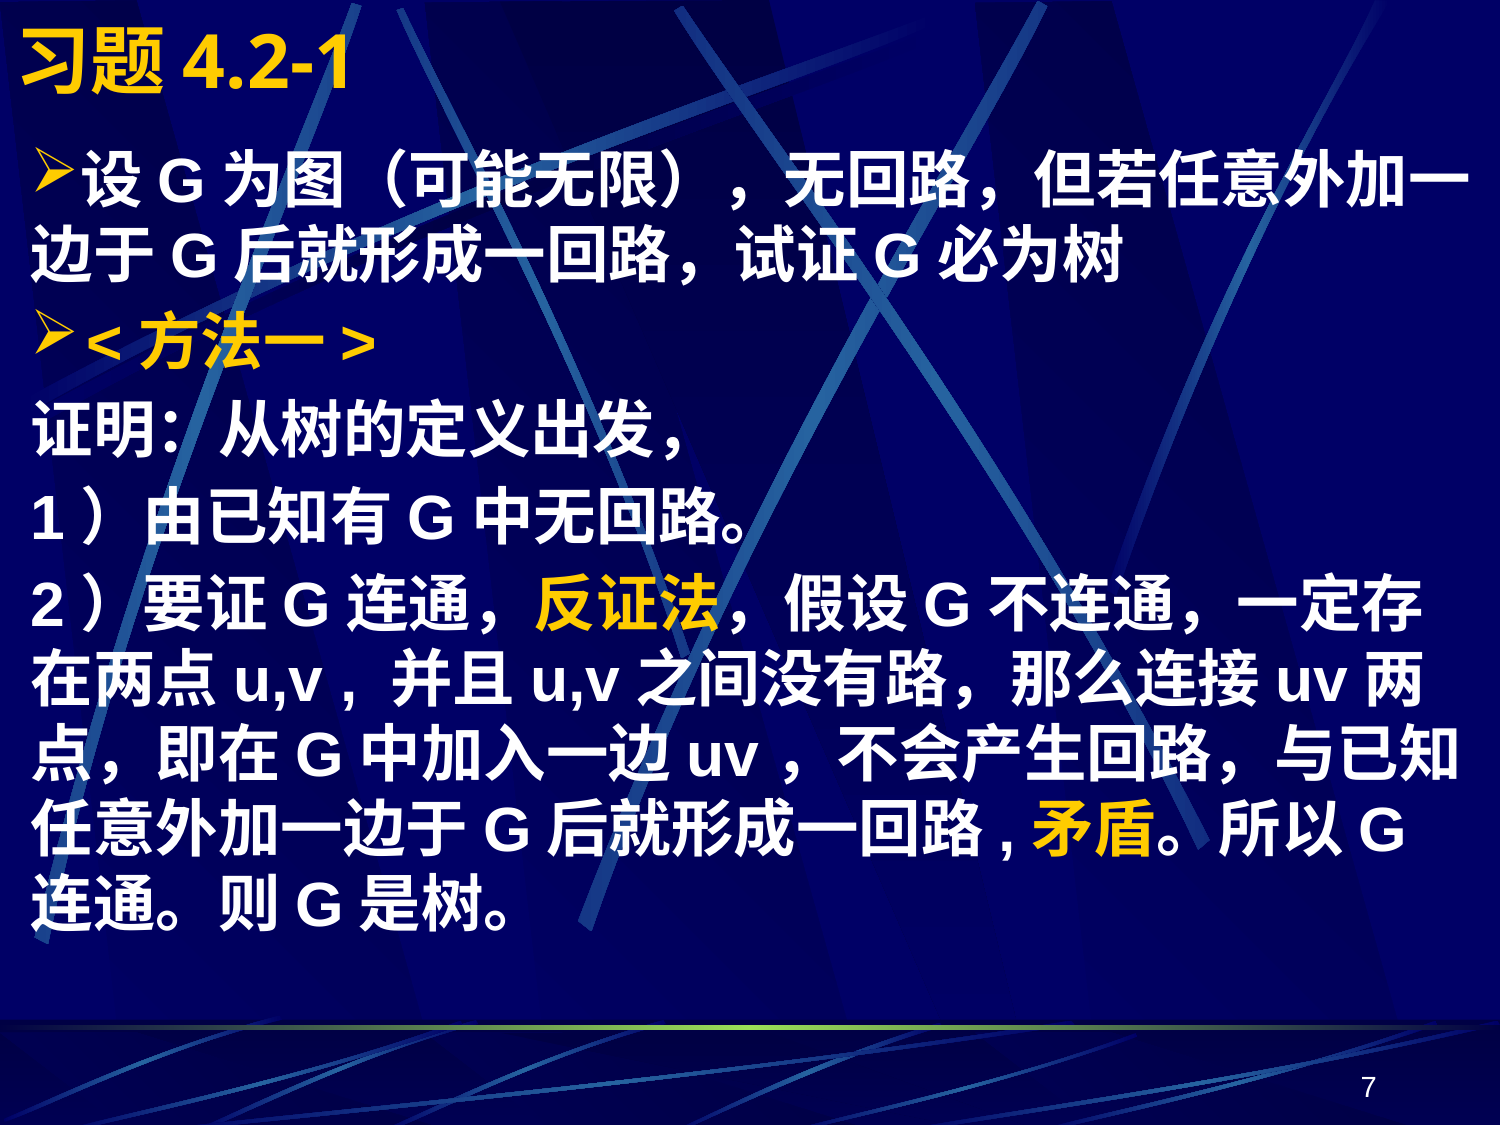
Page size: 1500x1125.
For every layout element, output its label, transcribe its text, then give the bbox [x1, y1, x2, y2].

title 习题4.2-1 [0, 4, 1276, 112]
slide_number 7 [1079, 1035, 1393, 1111]
list 设G为图（可能无限），无回路，但若任意外加一边于G后就形成一回路，试证G必为树 <方法一> 证明：从树的定义出发， 1）由已知有G中无回路。 2）要证G连通，反证法，假设G不连通，一定存在两点u,v , 并且u,v之间没有路，那么连接uv两点，即在G中加入一边uv，不会产生回路，与已知任意外加一边于G后就形成一回路,矛盾。所以G连通。则G是树。 [15, 132, 1491, 987]
footer [516, 1035, 993, 1111]
